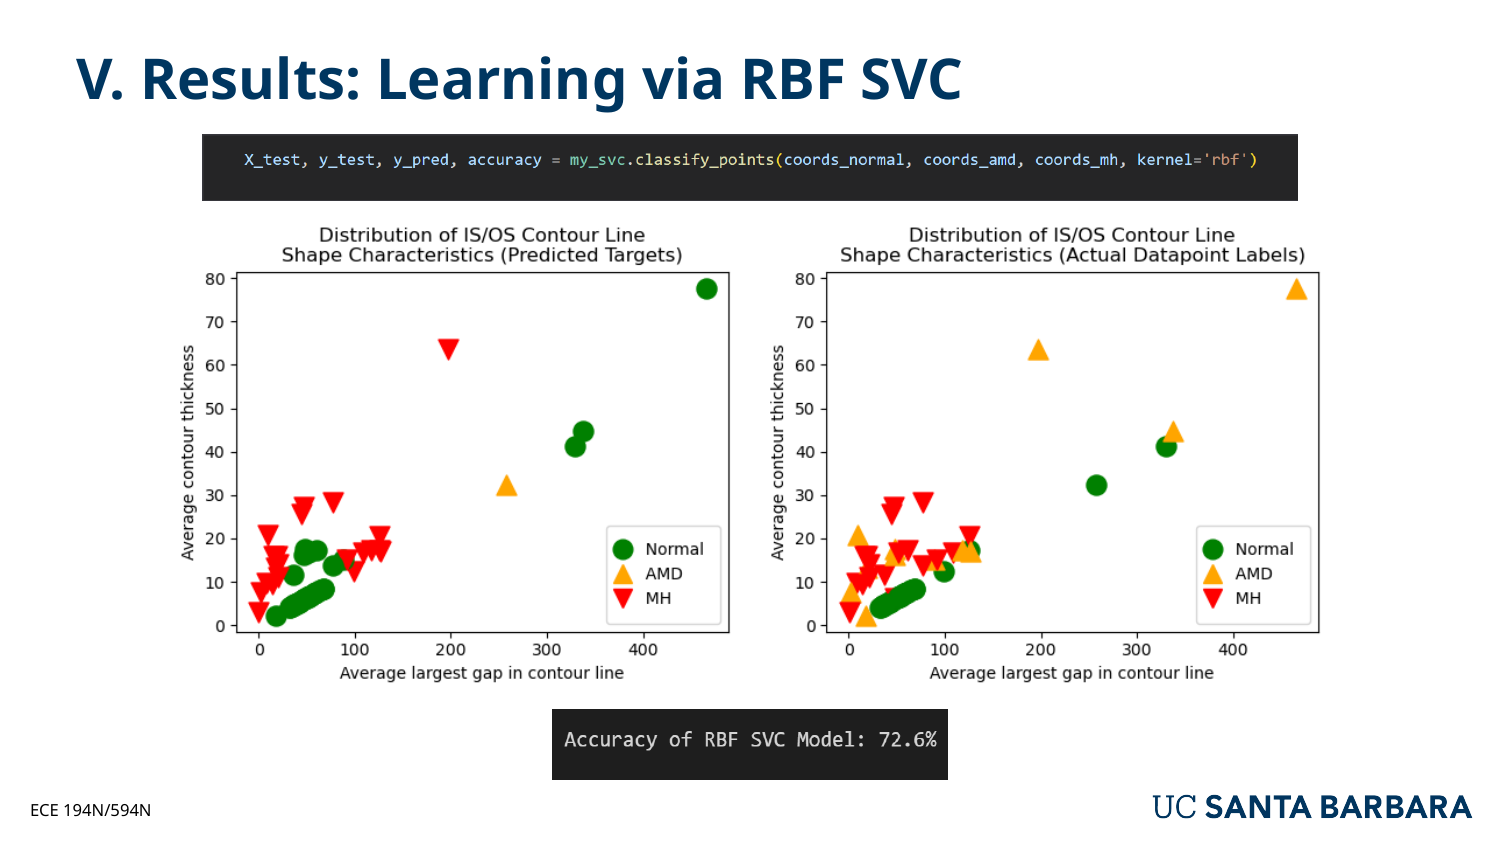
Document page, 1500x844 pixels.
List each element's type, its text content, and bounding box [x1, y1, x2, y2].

picture [202, 134, 1298, 201]
picture [552, 709, 948, 781]
picture [169, 216, 1331, 694]
picture [1152, 794, 1473, 819]
title V. Results: Learning via RBF SVC [64, 44, 1436, 118]
